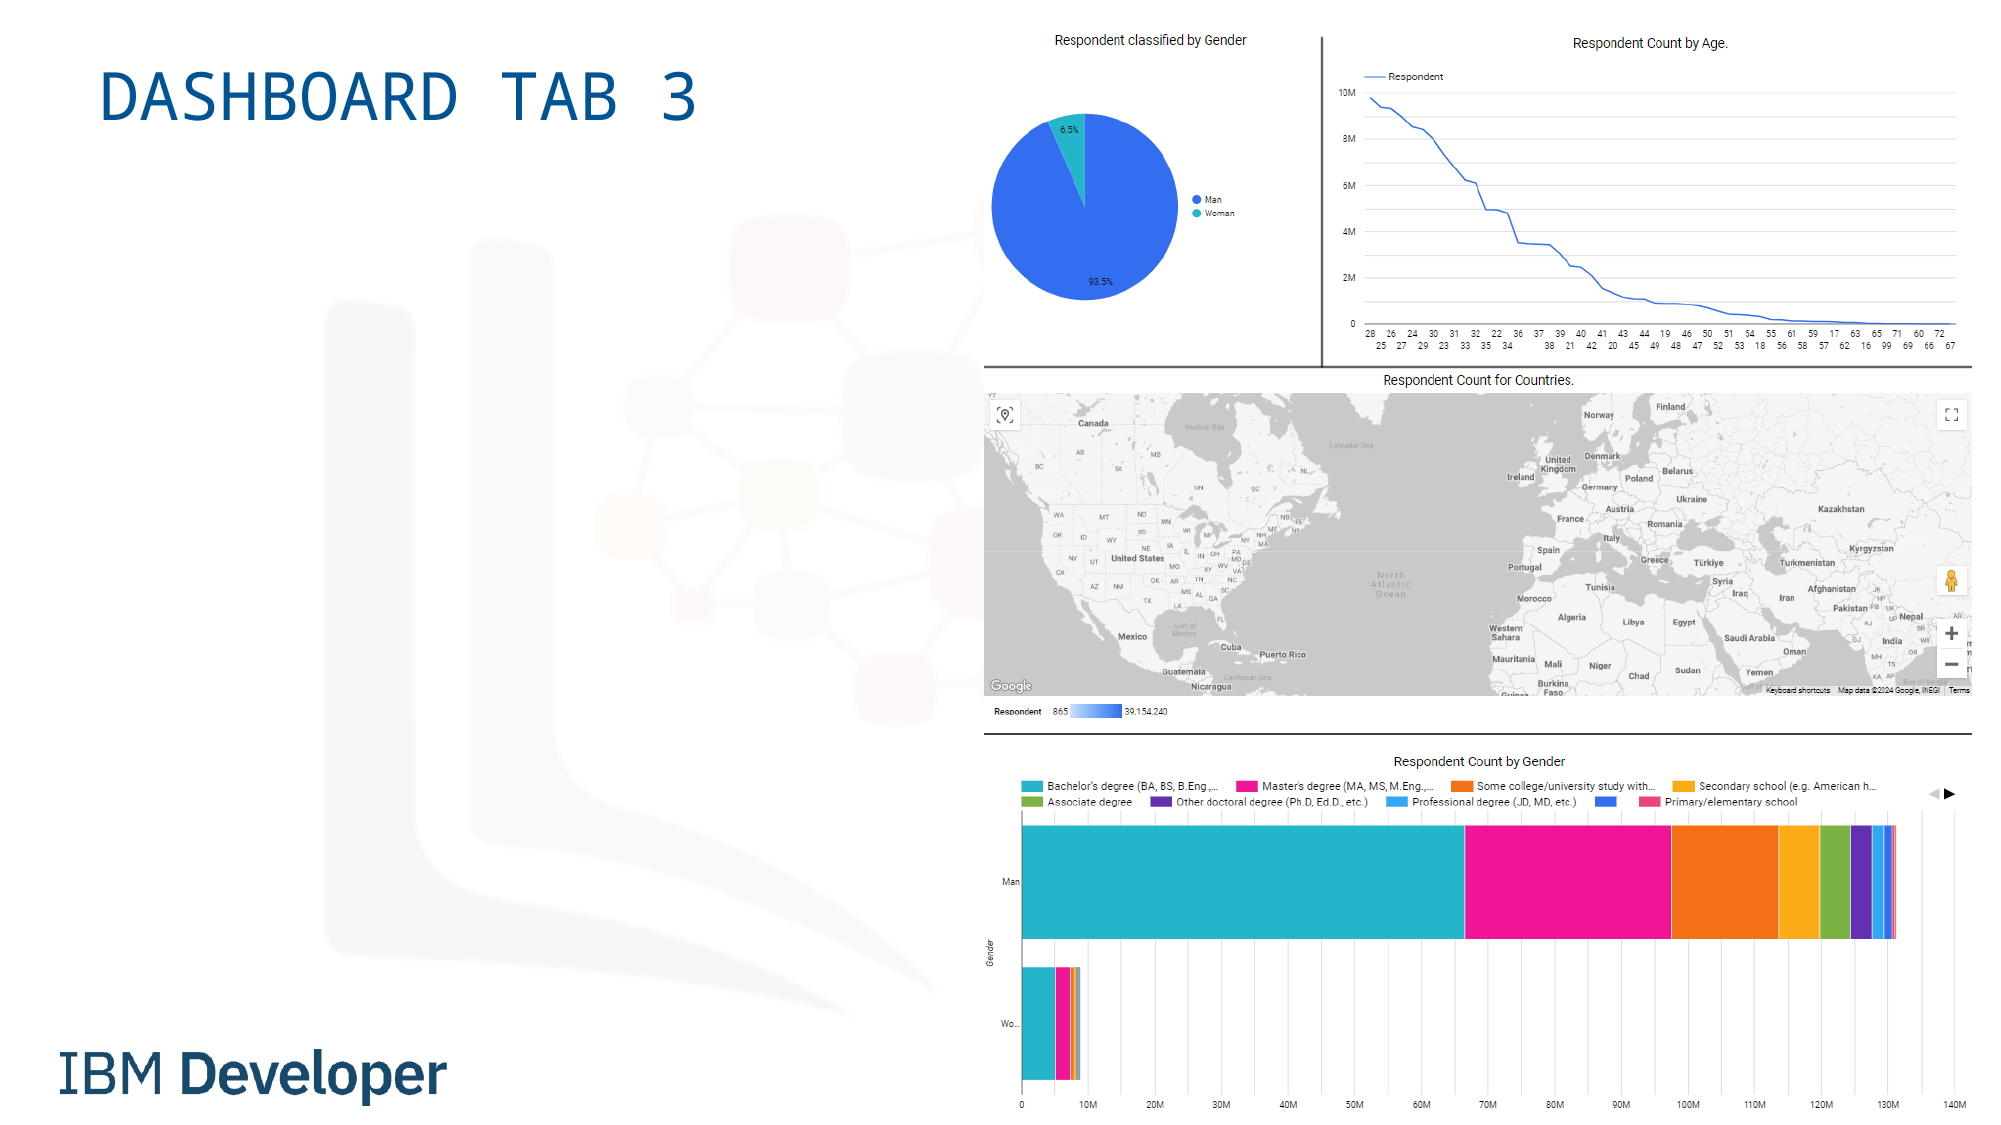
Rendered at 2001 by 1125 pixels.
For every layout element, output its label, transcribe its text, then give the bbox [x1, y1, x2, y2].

picture [55, 1045, 459, 1108]
title DASHBOARD TAB 3 [84, 27, 730, 143]
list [984, 31, 1972, 1125]
